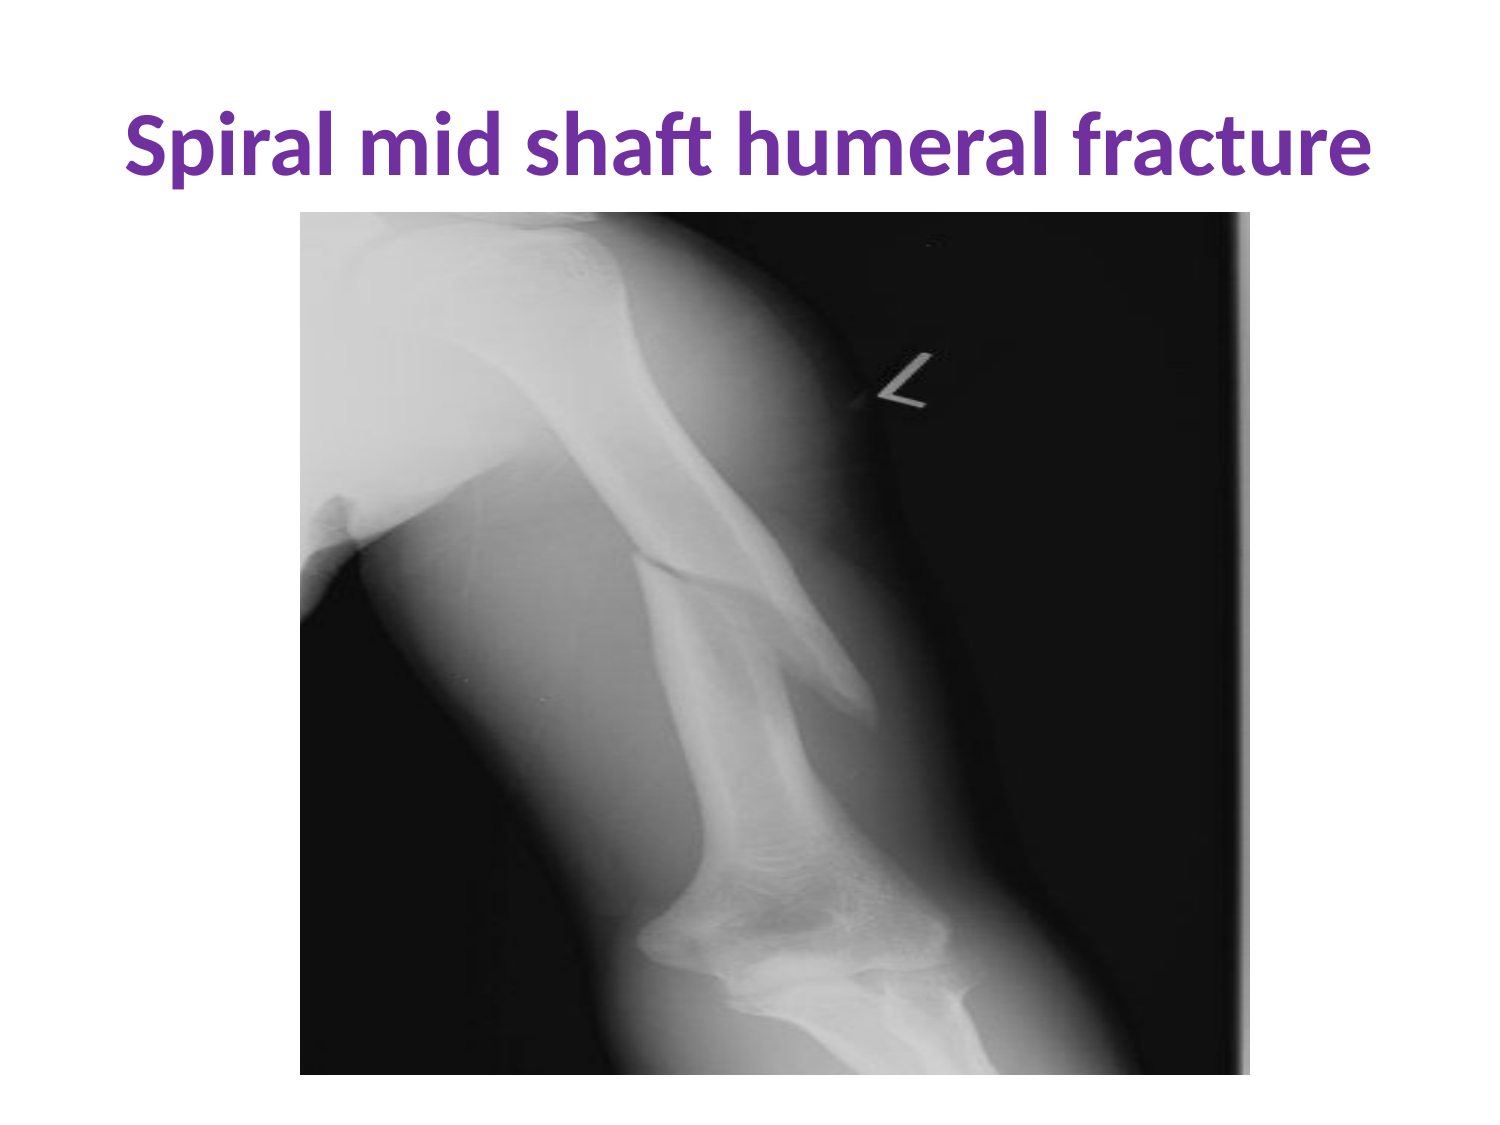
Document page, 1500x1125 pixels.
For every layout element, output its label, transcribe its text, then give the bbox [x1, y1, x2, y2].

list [299, 212, 1251, 1076]
title Spiral mid shaft humeral fracture [75, 45, 1425, 233]
